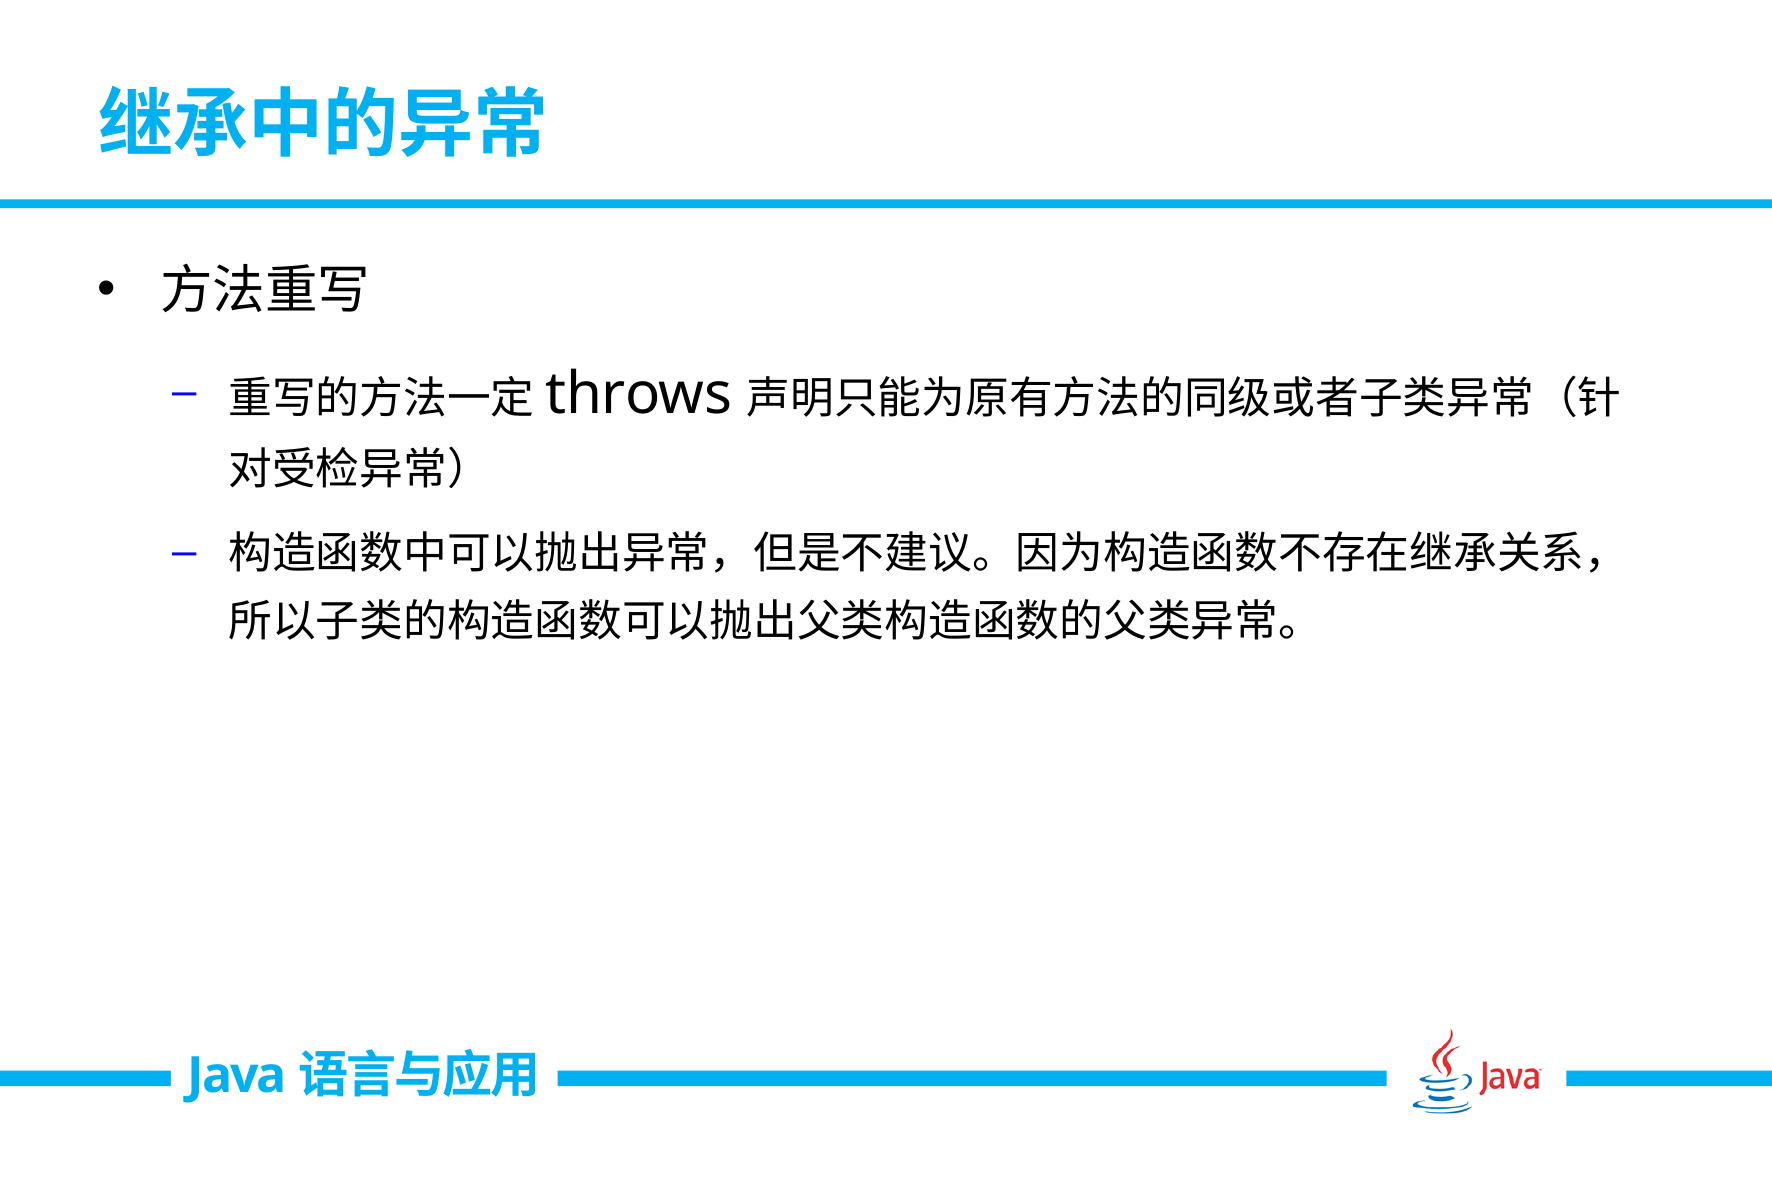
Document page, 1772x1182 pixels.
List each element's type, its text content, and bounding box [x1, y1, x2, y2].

picture [1386, 1019, 1567, 1094]
title 继承中的异常 [80, 73, 1677, 168]
list 方法重写 重写的方法一定throws声明只能为原有方法的同级或者子类异常（针对受检异常） 构造函数中可以抛出异常，但是不建议。因为构造函数不存在继承关系，所以子类的构造函数可以抛出父类构造函数的父类异常。 [80, 228, 1677, 1009]
slide_number [1269, 1094, 1684, 1158]
